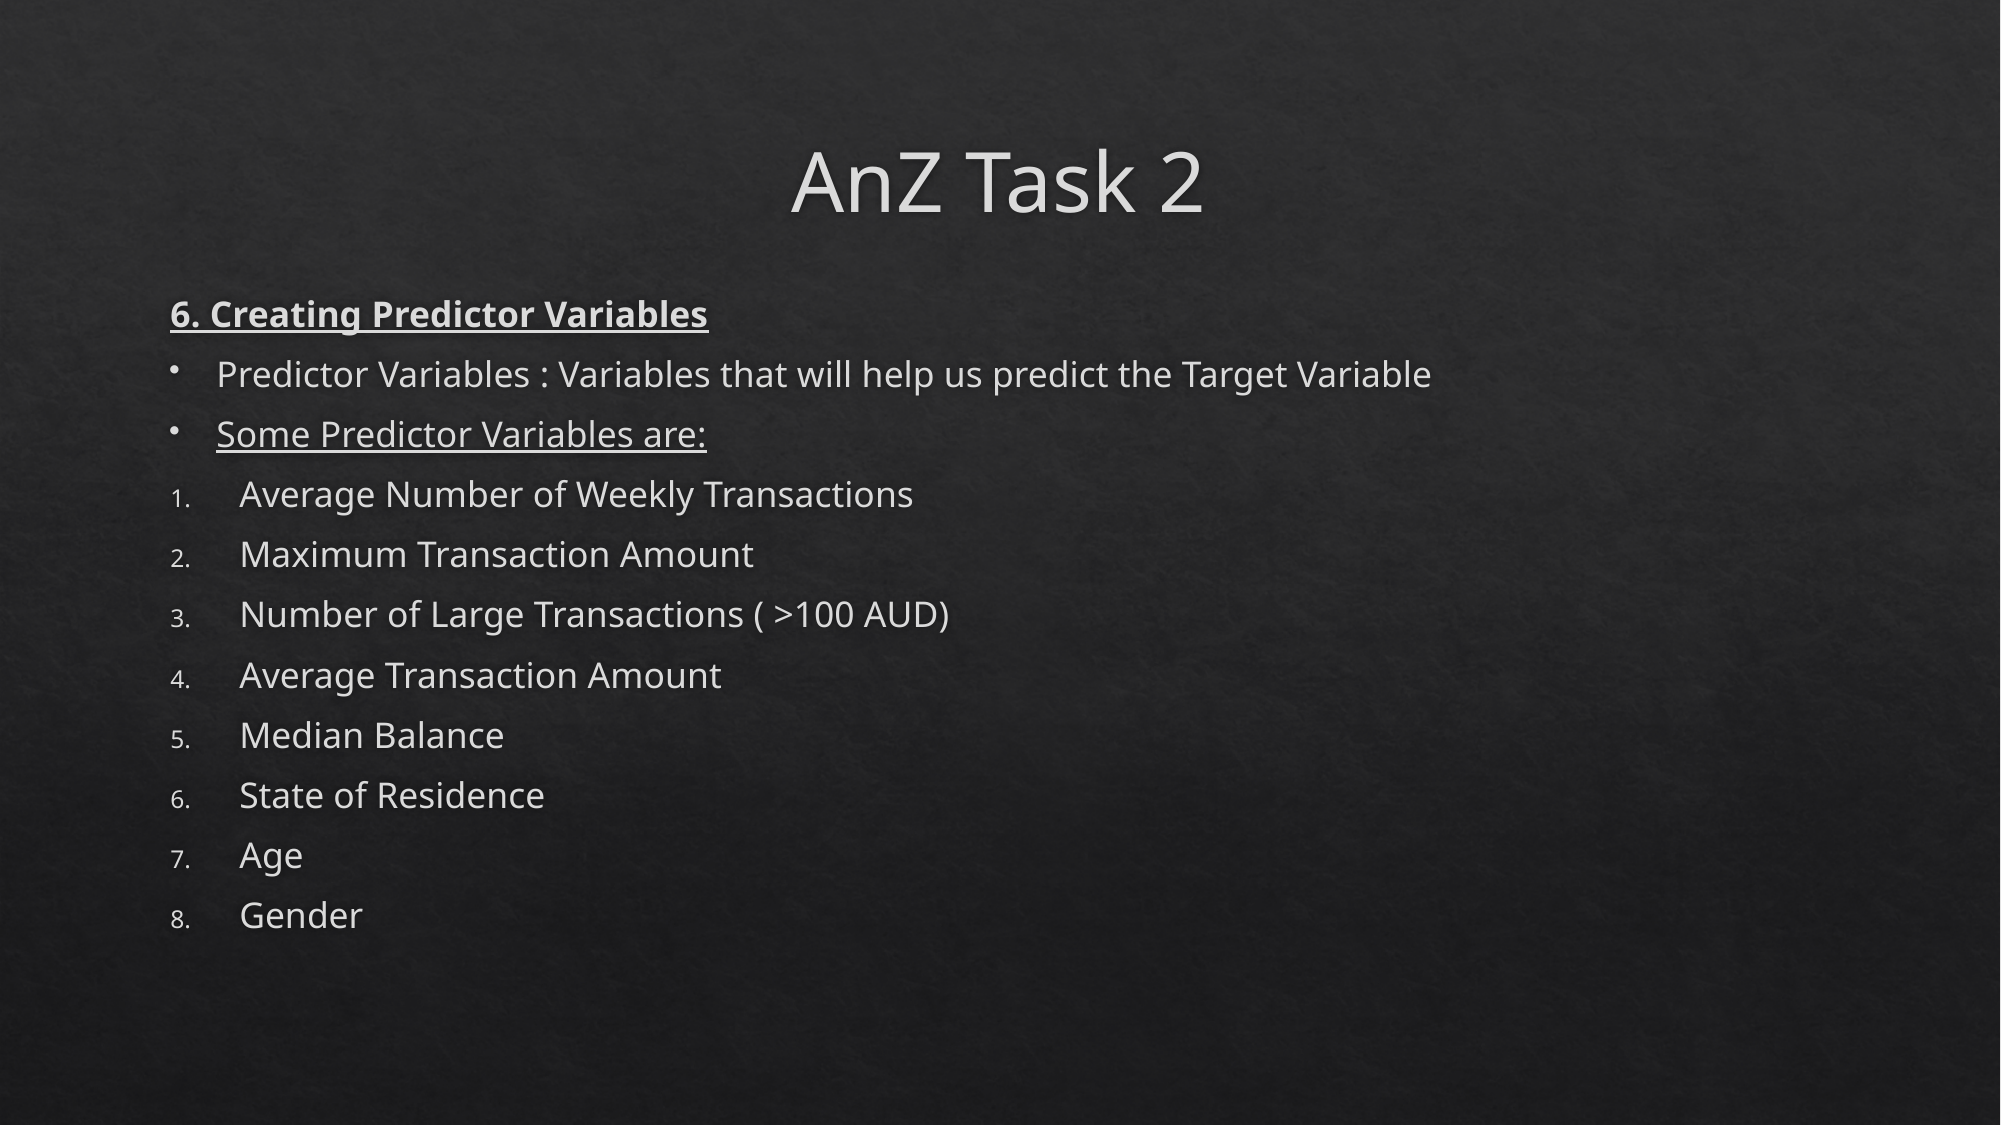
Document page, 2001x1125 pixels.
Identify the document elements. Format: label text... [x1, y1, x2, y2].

title AnZ Task 2 [149, 99, 1849, 260]
list 6. Creating Predictor Variables Predictor Variables : Variables that will help us predict the Target Variable Some Predictor Variables are: Average Number of Weekly Transactions Maximum Transaction Amount Number of Large Transactions ( >100 AUD) Average Transaction Amount Median Balance State of Residence Age Gender [149, 284, 1849, 950]
